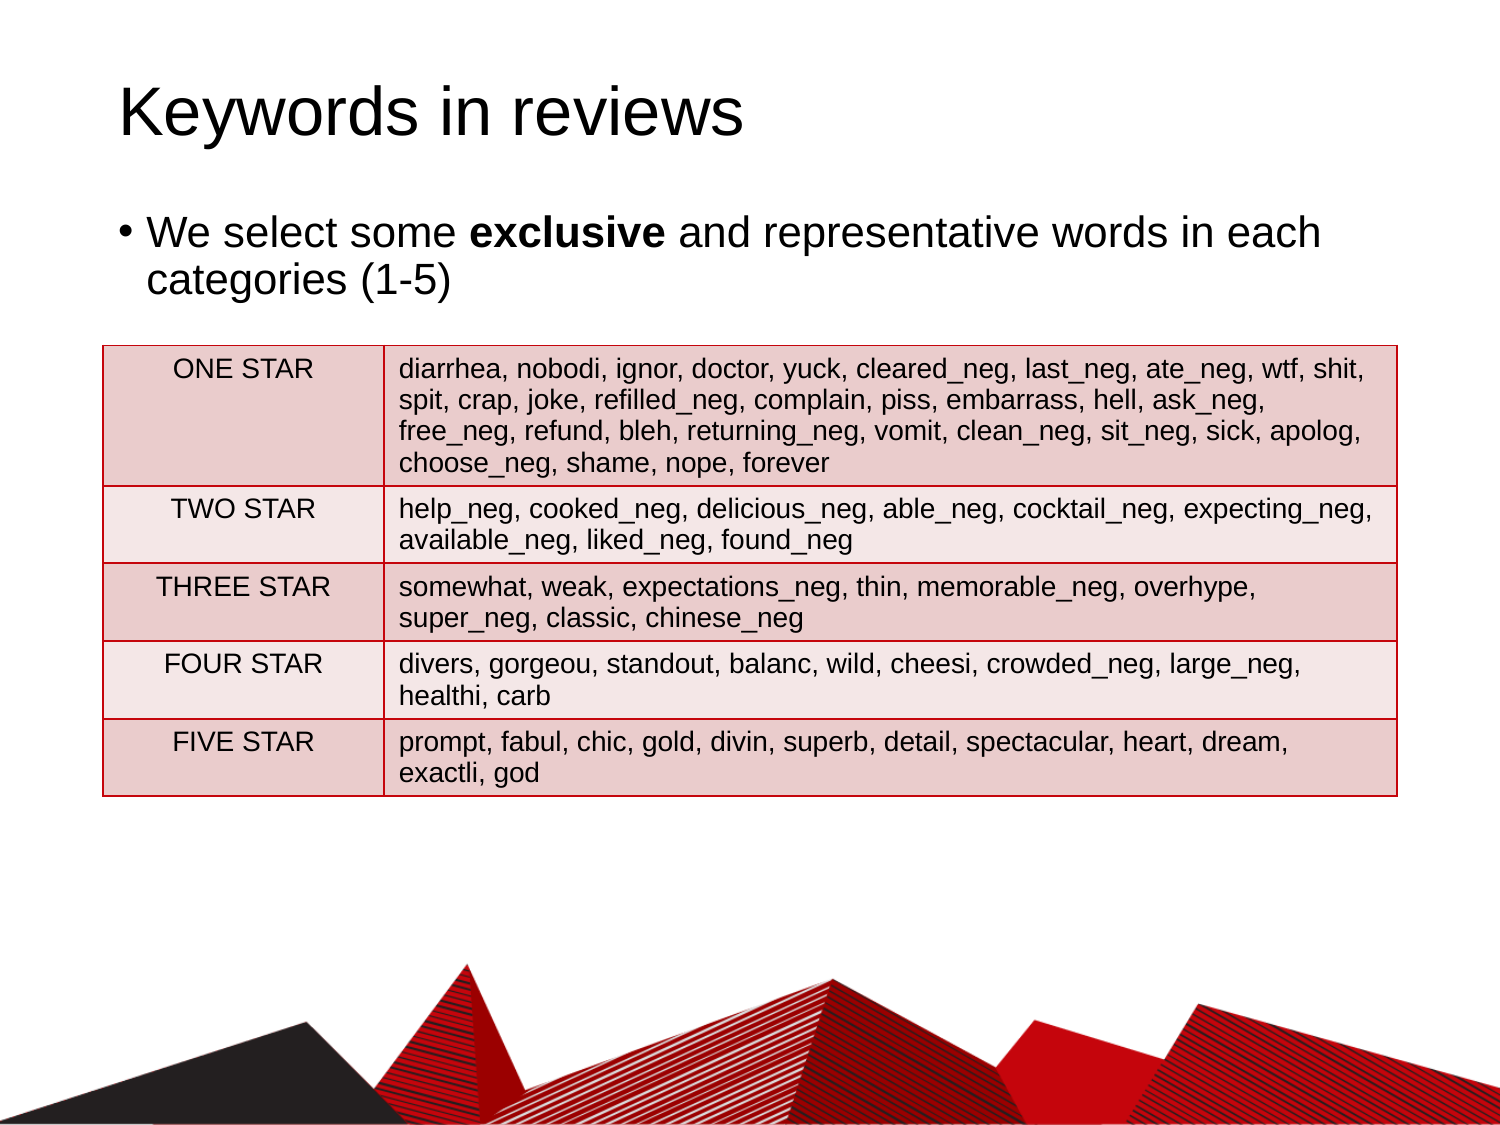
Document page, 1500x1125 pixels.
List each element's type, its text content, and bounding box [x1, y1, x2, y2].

table_cell TWO STAR [104, 487, 383, 562]
picture [0, 0, 1500, 1125]
table_cell divers, gorgeou, standout, balanc, wild, cheesi, crowded_neg, large_neg, healthi, carb [385, 642, 1396, 718]
table_cell FOUR STAR [104, 642, 383, 718]
table_header diarrhea, nobodi, ignor, doctor, yuck, cleared_neg, last_neg, ate_neg, wtf, shit, spit, crap, joke, refilled_neg, complain, piss, embarrass, hell, ask_neg, free_neg, refund, bleh, returning_neg, vomit, clean_neg, sit_neg, sick, apolog, choose_neg, shame, nope, forever [385, 346, 1396, 485]
list We select some exclusive and representative words in each categories (1-5) [103, 797, 1397, 1011]
title Keywords in reviews [103, 58, 1397, 169]
table_cell FIVE STAR [104, 720, 383, 795]
table_header ONE STAR [104, 346, 383, 485]
table_cell THREE STAR [104, 564, 383, 640]
table_cell somewhat, weak, expectations_neg, thin, memorable_neg, overhype, super_neg, classic, chinese_neg [385, 564, 1396, 640]
table_cell prompt, fabul, chic, gold, divin, superb, detail, spectacular, heart, dream, exactli, god [385, 720, 1396, 795]
table_cell help_neg, cooked_neg, delicious_neg, able_neg, cocktail_neg, expecting_neg, available_neg, liked_neg, found_neg [385, 487, 1396, 562]
list We select some exclusive and representative words in each categories (1-5) [103, 201, 1397, 345]
